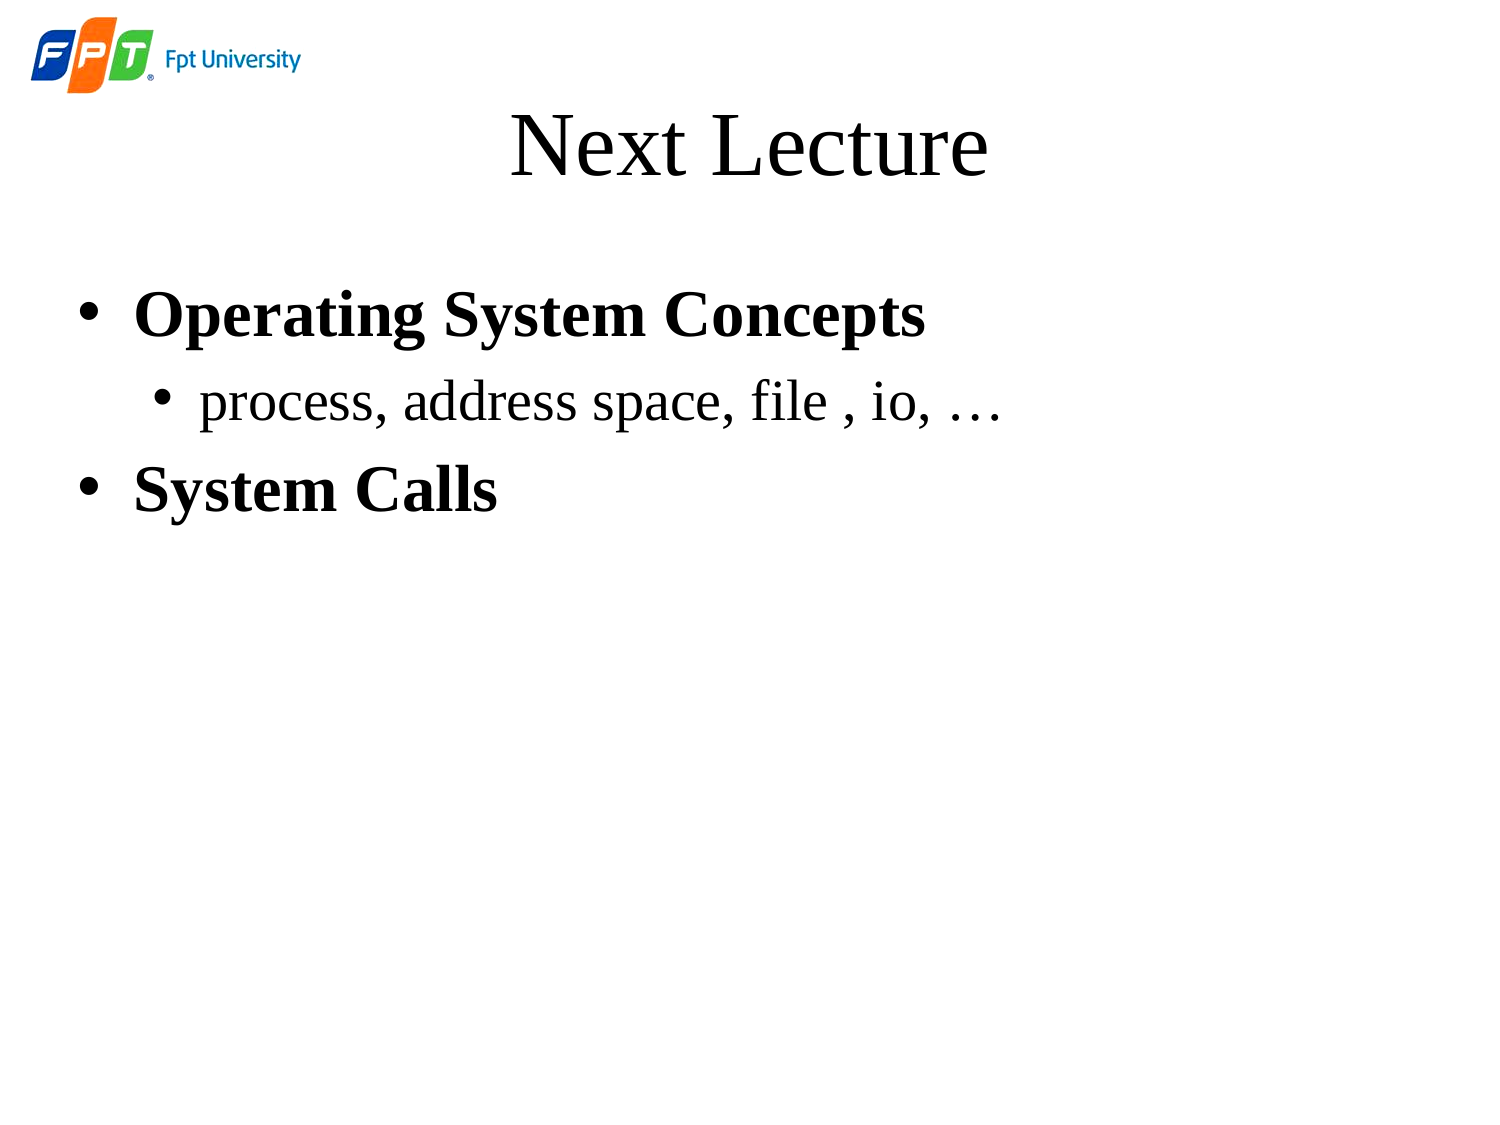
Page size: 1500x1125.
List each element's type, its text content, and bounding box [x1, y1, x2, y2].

list Operating System Concepts process, address space, file , io, … System Calls [62, 262, 1463, 675]
picture [0, 0, 325, 122]
title Next Lecture [75, 45, 1425, 233]
